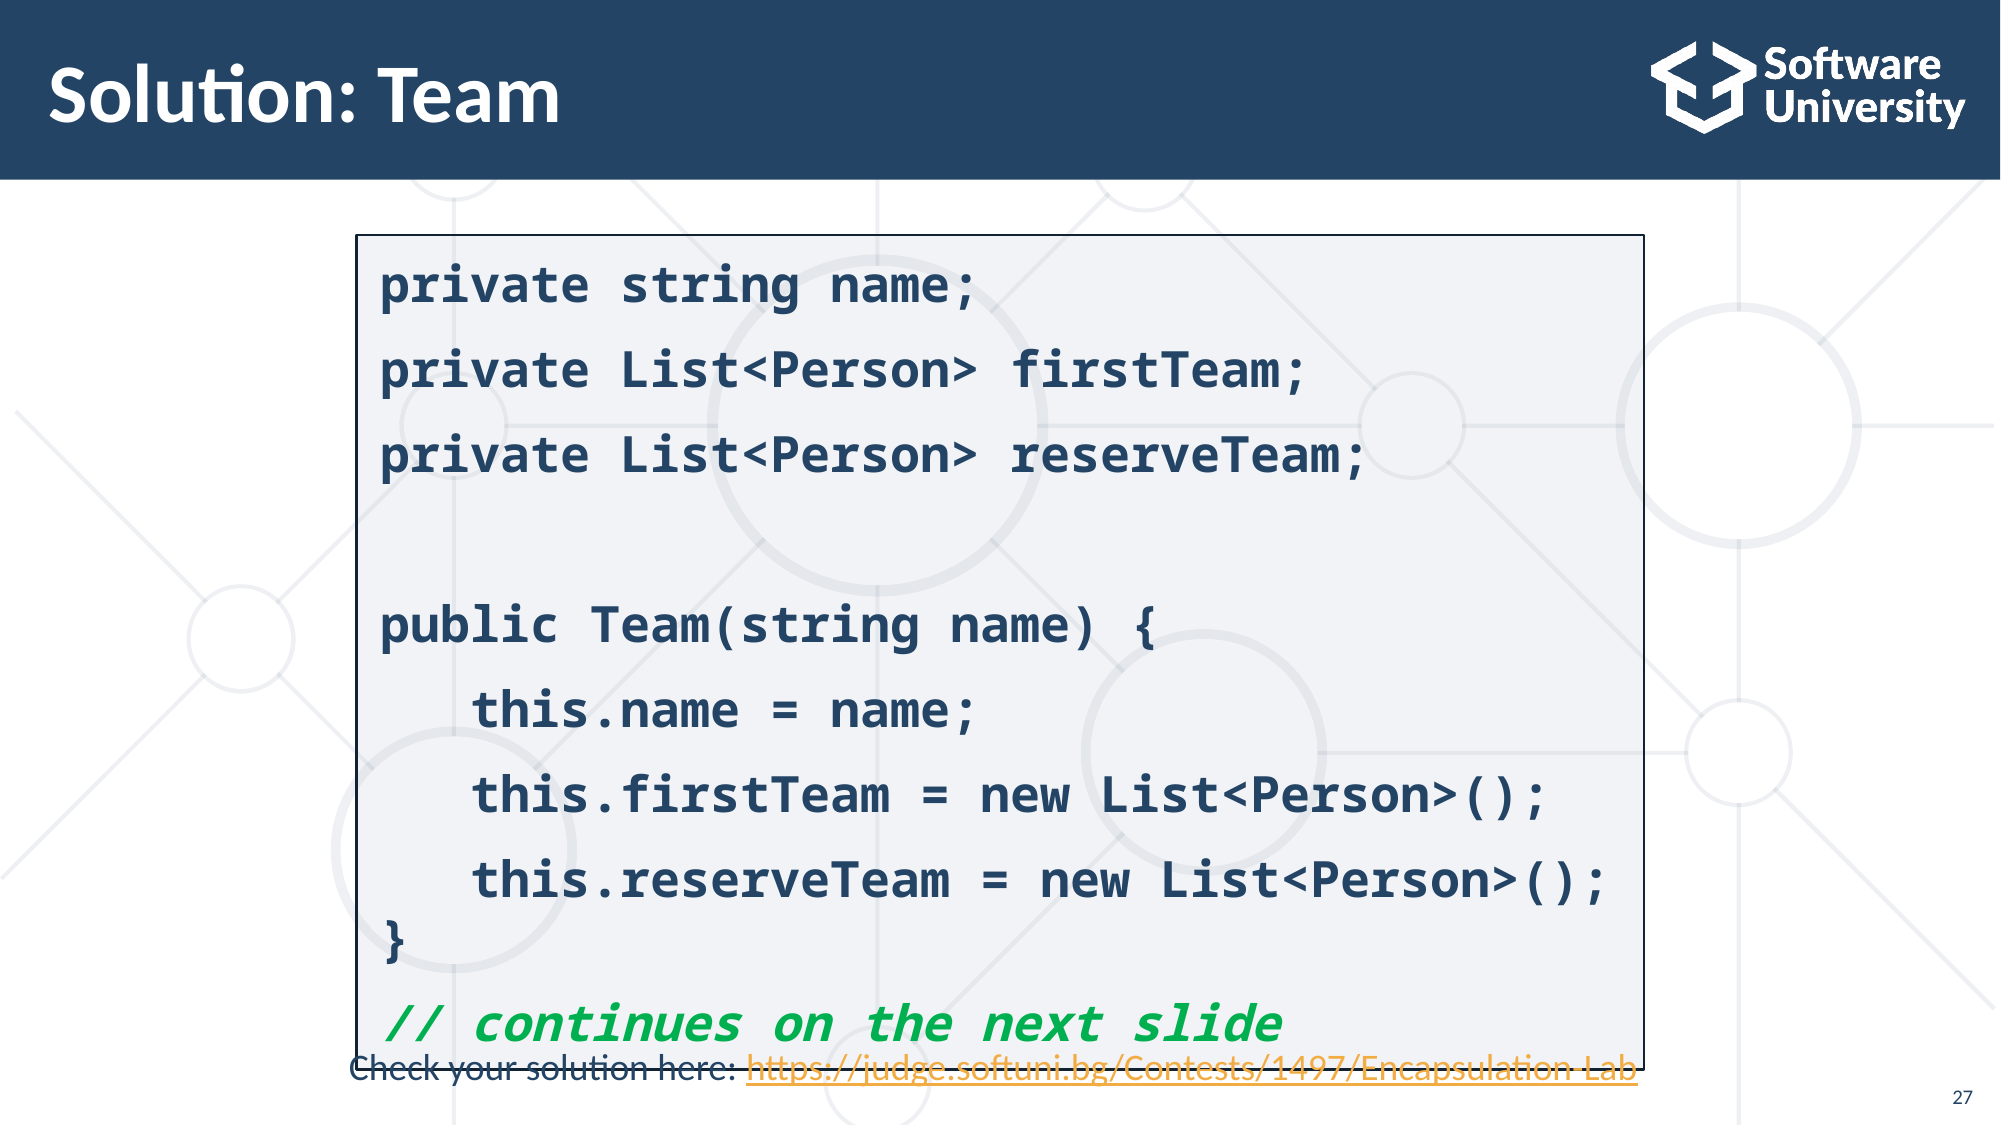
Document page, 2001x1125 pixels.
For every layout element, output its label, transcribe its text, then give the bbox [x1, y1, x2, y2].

title Solution: Team [31, 16, 1625, 162]
slide_number ‹#› [1927, 1067, 1989, 1117]
text_box private string name; private List<Person> firstTeam; private List<Person> reserveTeam; public Team(string name) { this.name = name; this.firstTeam = new List<Person>(); this.reserveTeam = new List<Person>(); } // continues on the next slide [356, 234, 1645, 1035]
picture [1651, 41, 1966, 134]
text_box Check your solution here: https://judge.softuni.bg/Contests/1497/Encapsulation-Lab [124, 1035, 1863, 1096]
